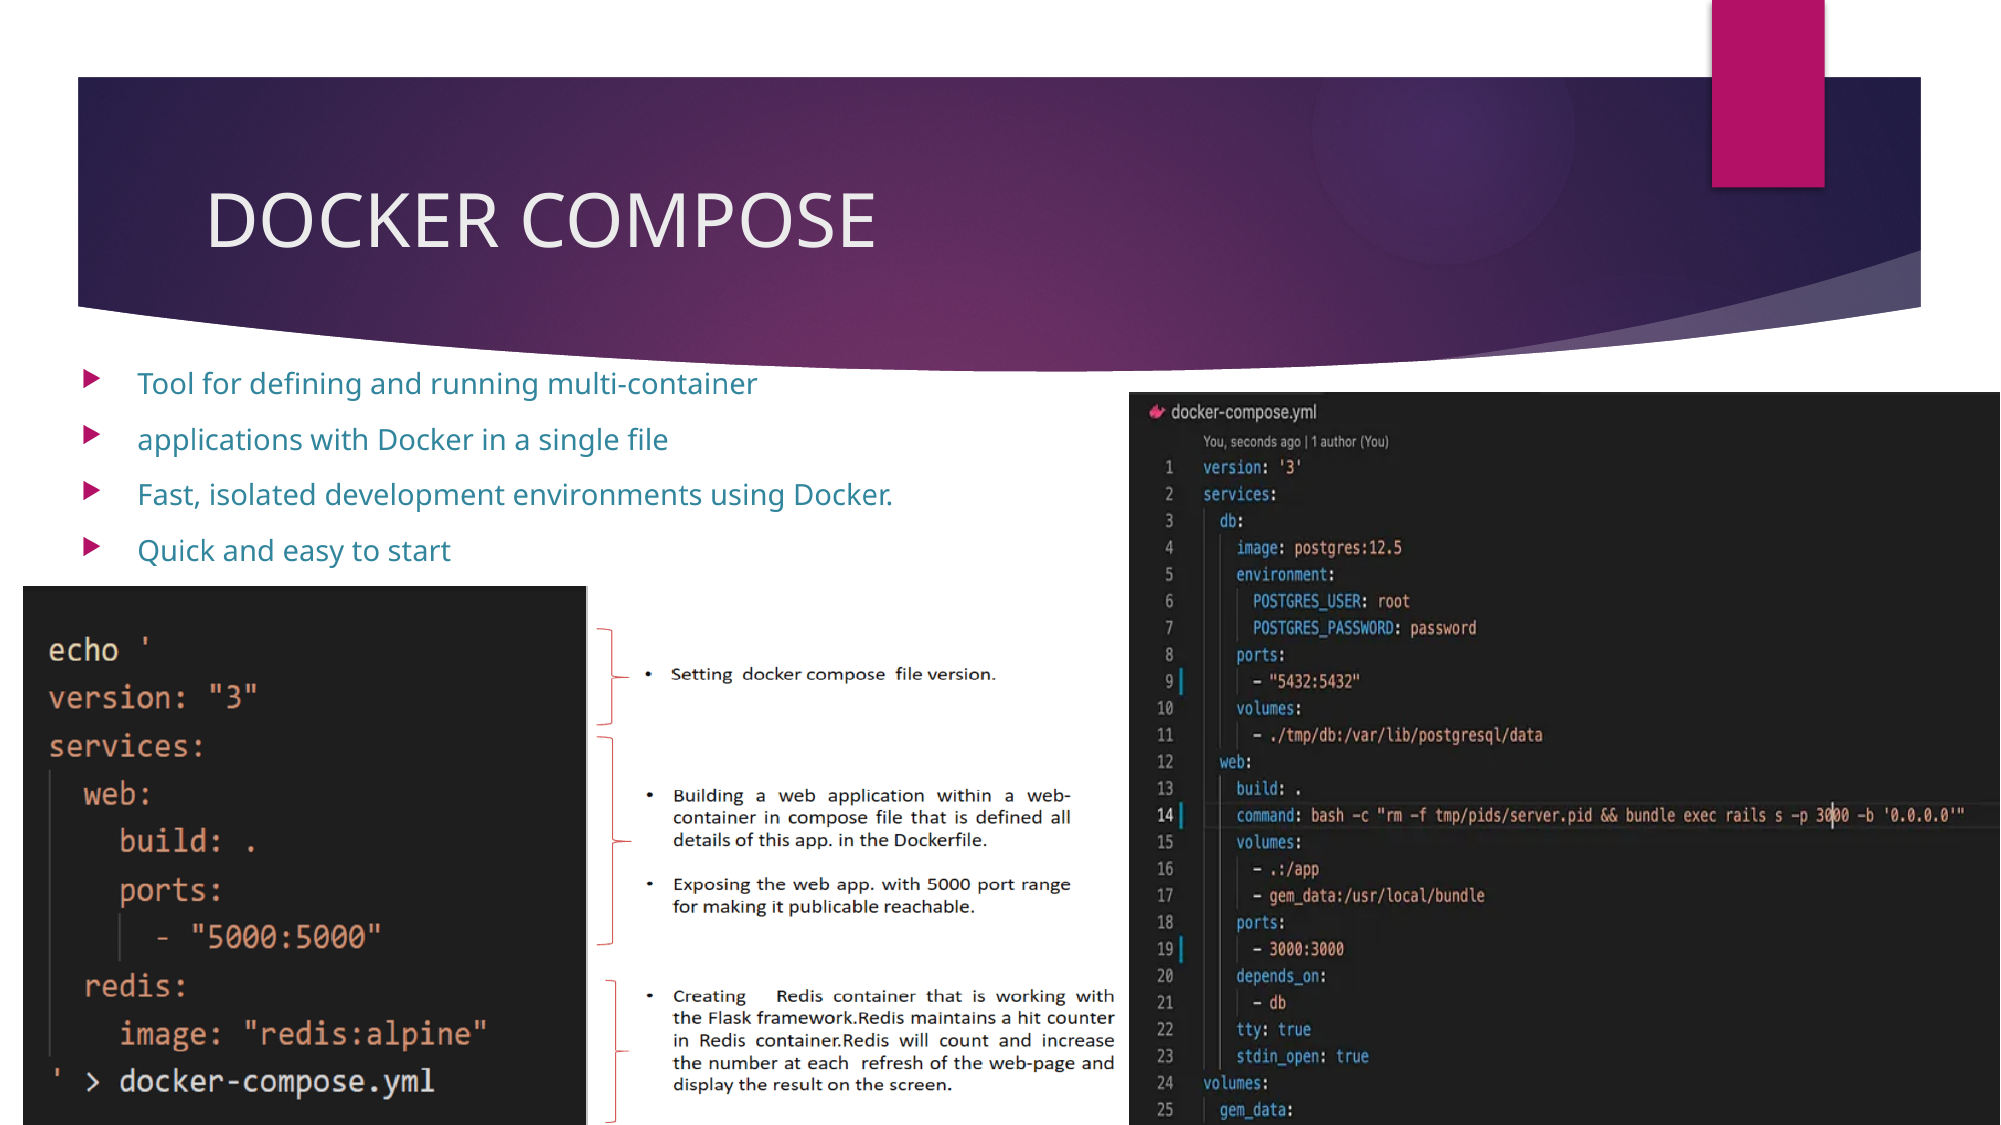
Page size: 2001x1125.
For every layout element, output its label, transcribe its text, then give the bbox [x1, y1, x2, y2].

picture [23, 392, 2000, 1125]
title DOCKER COMPOSE [189, 159, 1687, 276]
list Tool for defining and running multi-container applications with Docker in a single file Fast, isolated development environments using Docker. Quick and easy to start [66, 357, 1504, 584]
